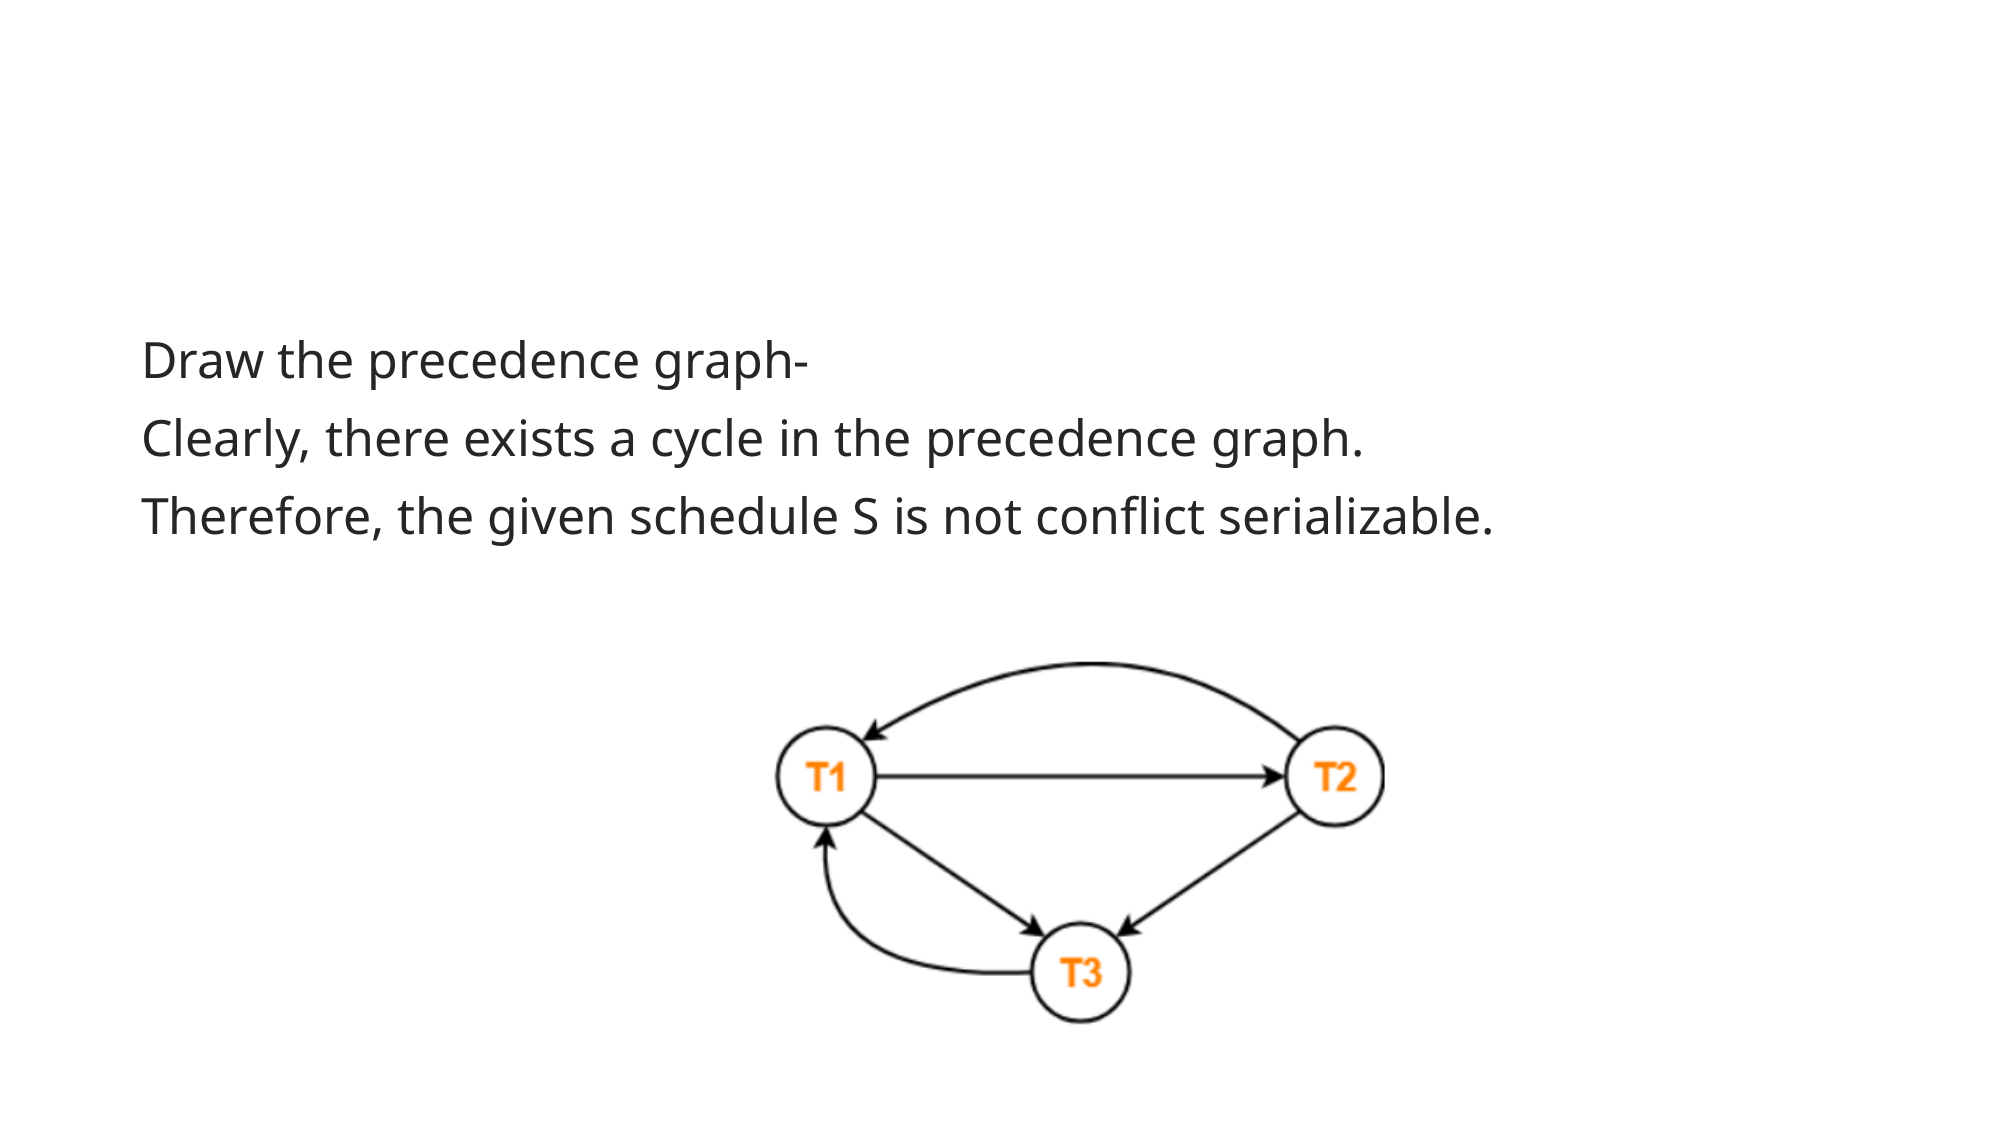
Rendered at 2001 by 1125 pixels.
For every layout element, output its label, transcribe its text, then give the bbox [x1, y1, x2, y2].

picture [667, 601, 1486, 1048]
list Draw the precedence graph- Clearly, there exists a cycle in the precedence graph. Therefore, the given schedule S is not conflict serializable. [111, 329, 1876, 948]
